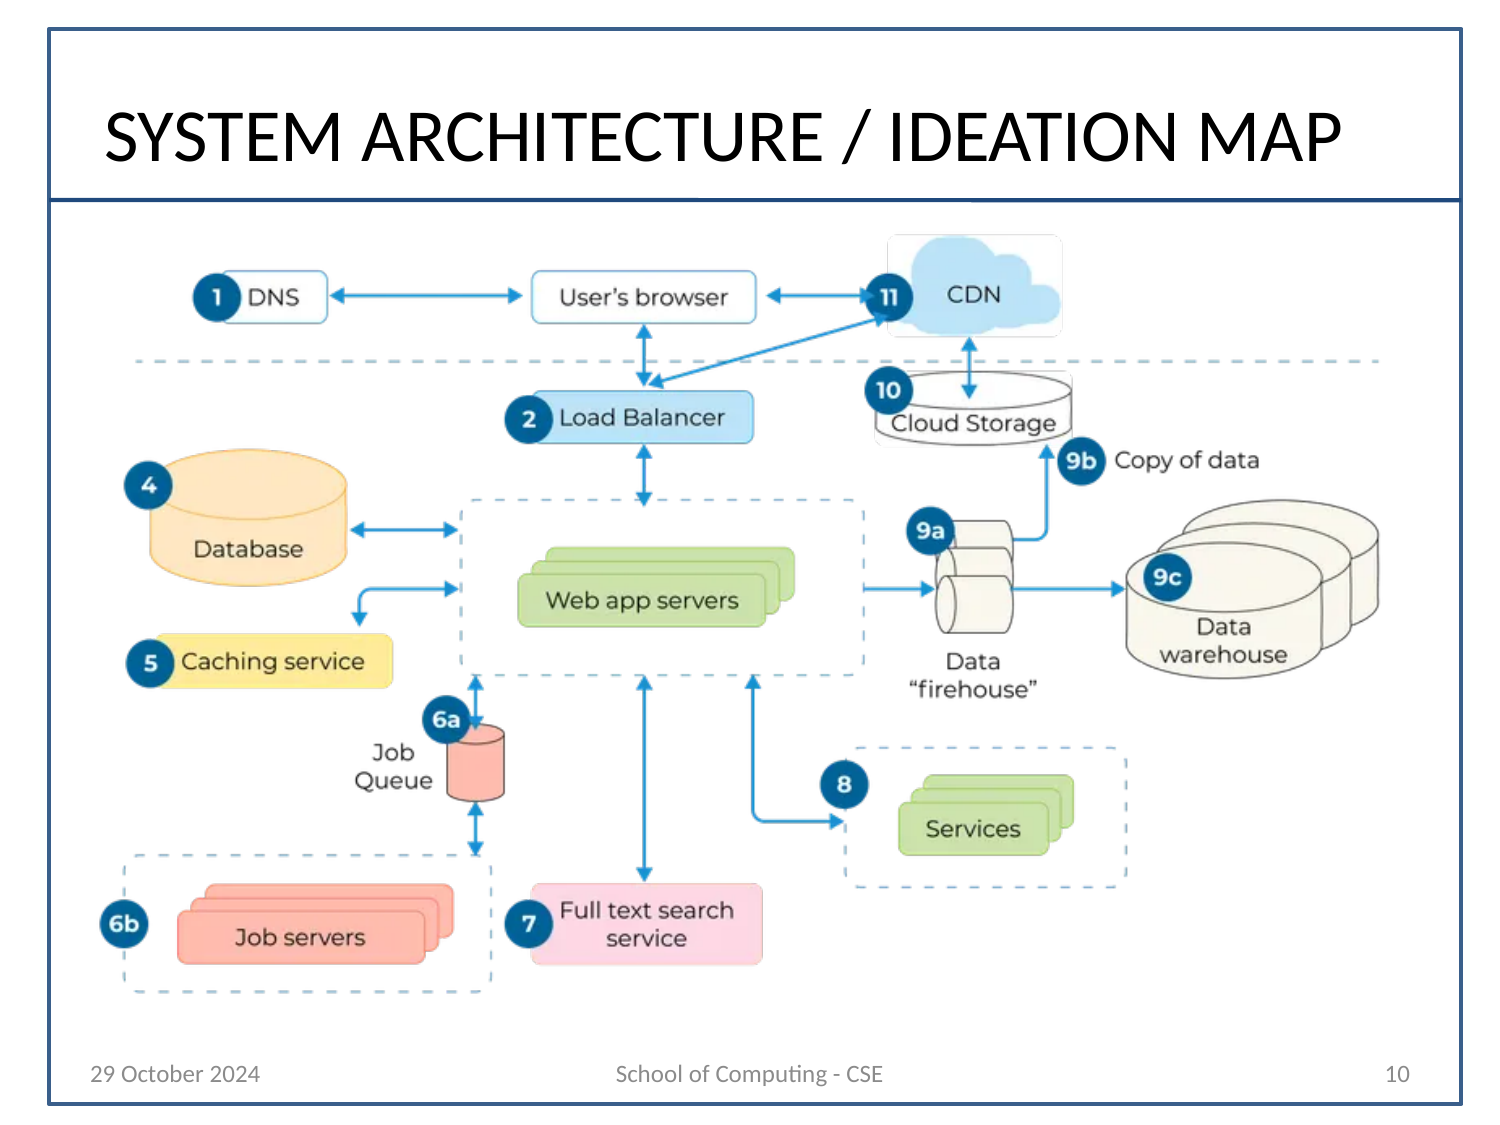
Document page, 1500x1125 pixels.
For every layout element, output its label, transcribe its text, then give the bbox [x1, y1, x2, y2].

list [47, 227, 1442, 1002]
title SYSTEM ARCHITECTURE / IDEATION MAP [49, 37, 1399, 225]
slide_number 10 [1074, 1042, 1425, 1103]
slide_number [75, 1042, 425, 1103]
footer School of Computing - CSE [512, 1042, 988, 1103]
